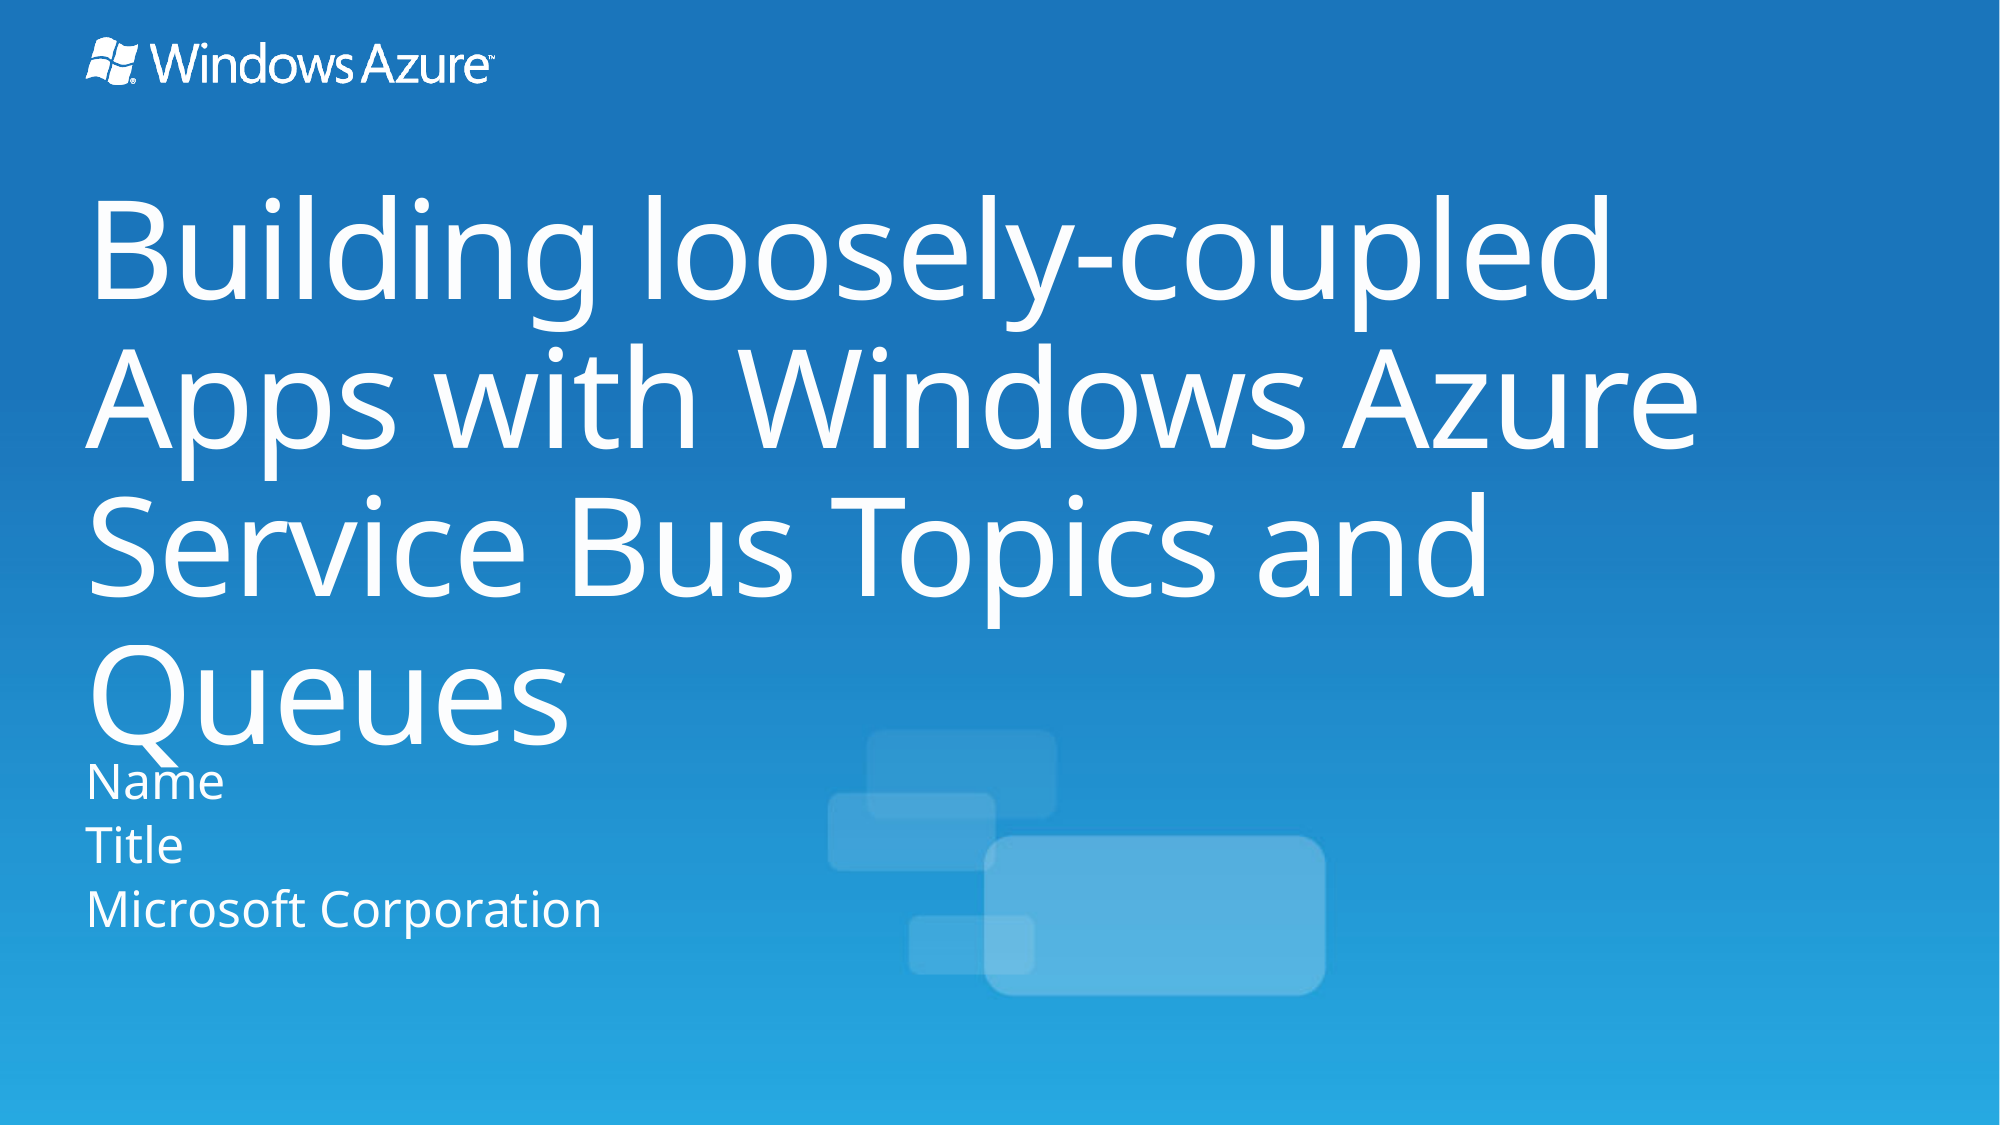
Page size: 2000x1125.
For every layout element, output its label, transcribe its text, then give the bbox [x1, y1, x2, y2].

picture [0, 0, 2000, 1125]
list Name Title Microsoft Corporation [85, 756, 980, 1012]
title Building loosely-coupled Apps with Windows Azure Service Bus Topics and Queues [85, 366, 1916, 590]
